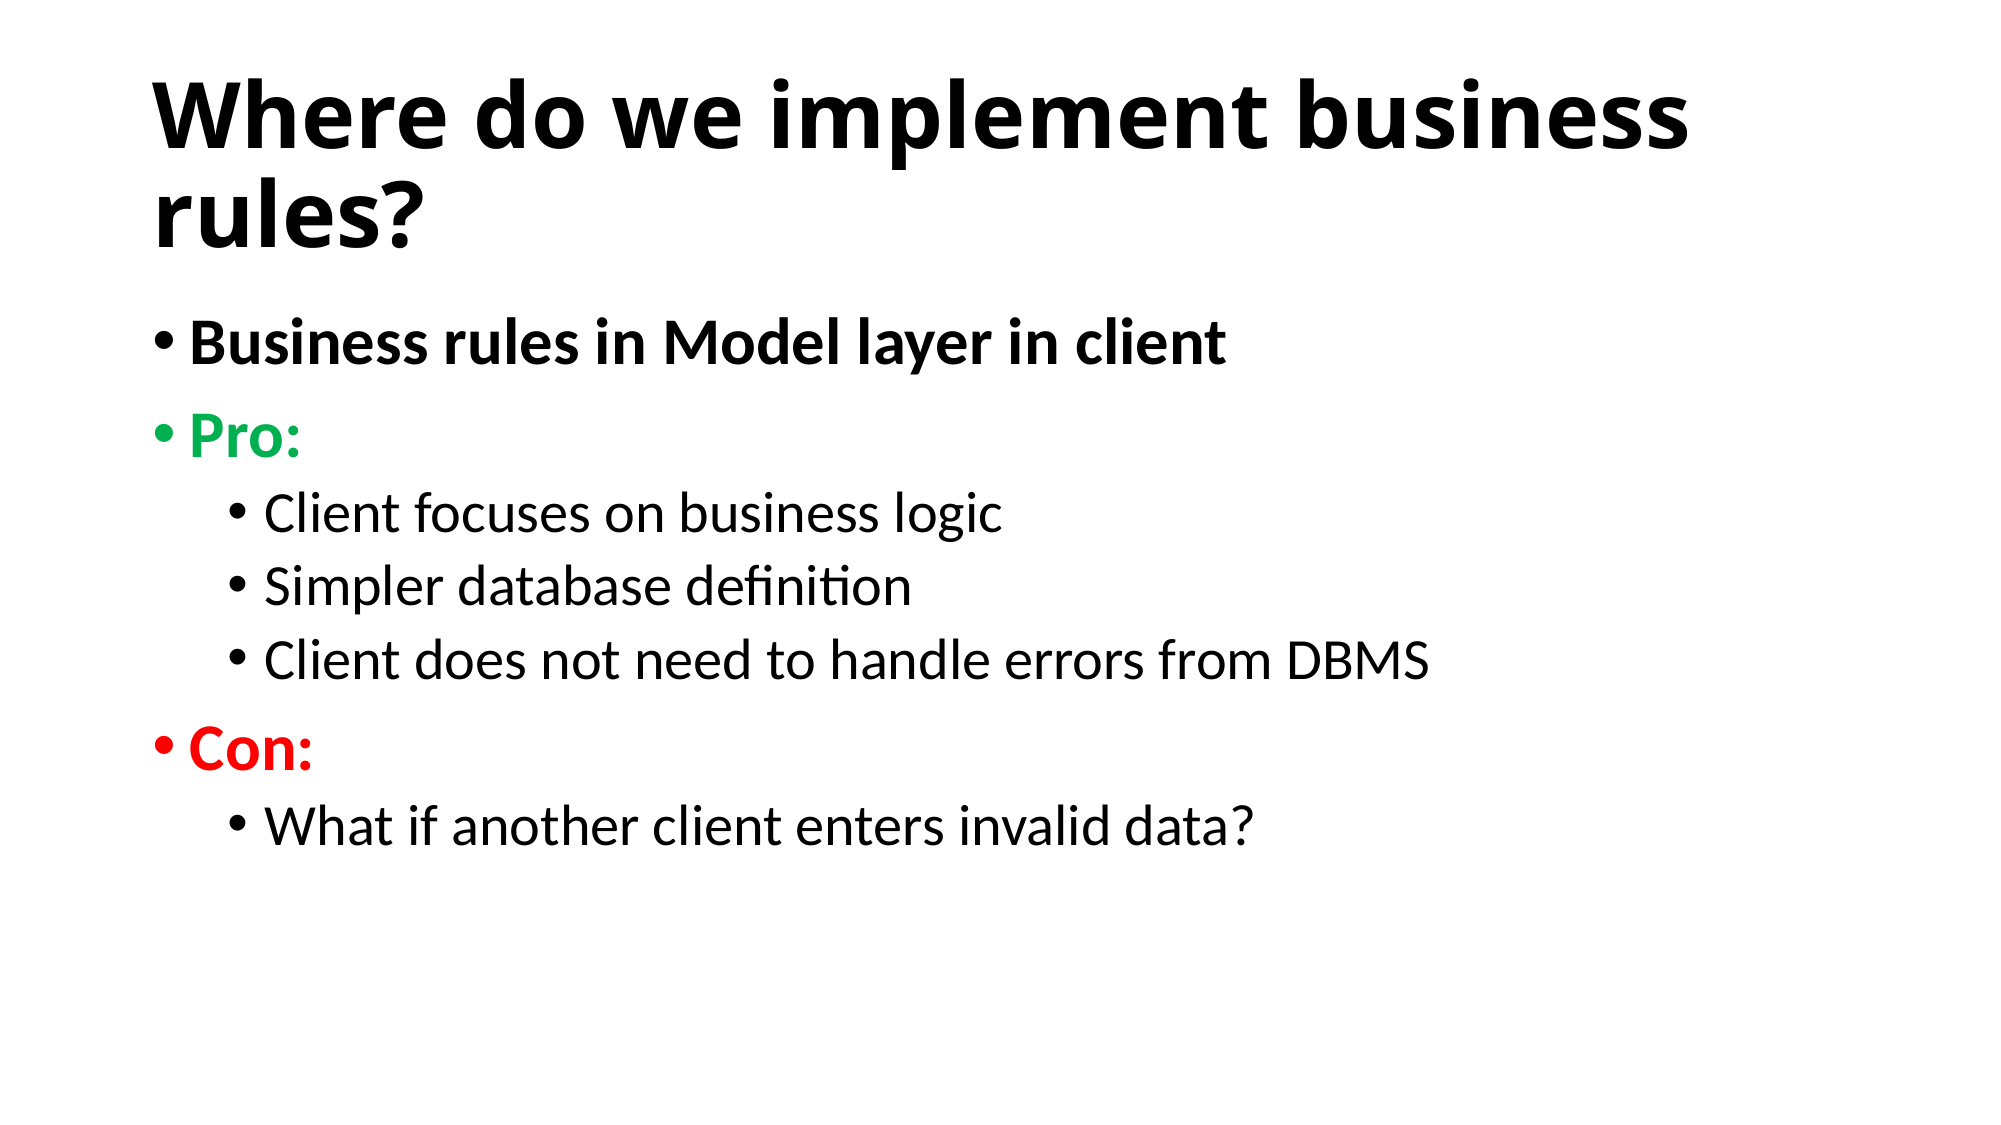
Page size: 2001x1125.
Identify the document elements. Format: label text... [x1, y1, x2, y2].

title Where do we implement business rules? [137, 59, 1863, 278]
list Business rules in Model layer in client Pro: Client focuses on business logic Simpler database definition Client does not need to handle errors from DBMS Con: What if another client enters invalid data? [137, 299, 1770, 1014]
